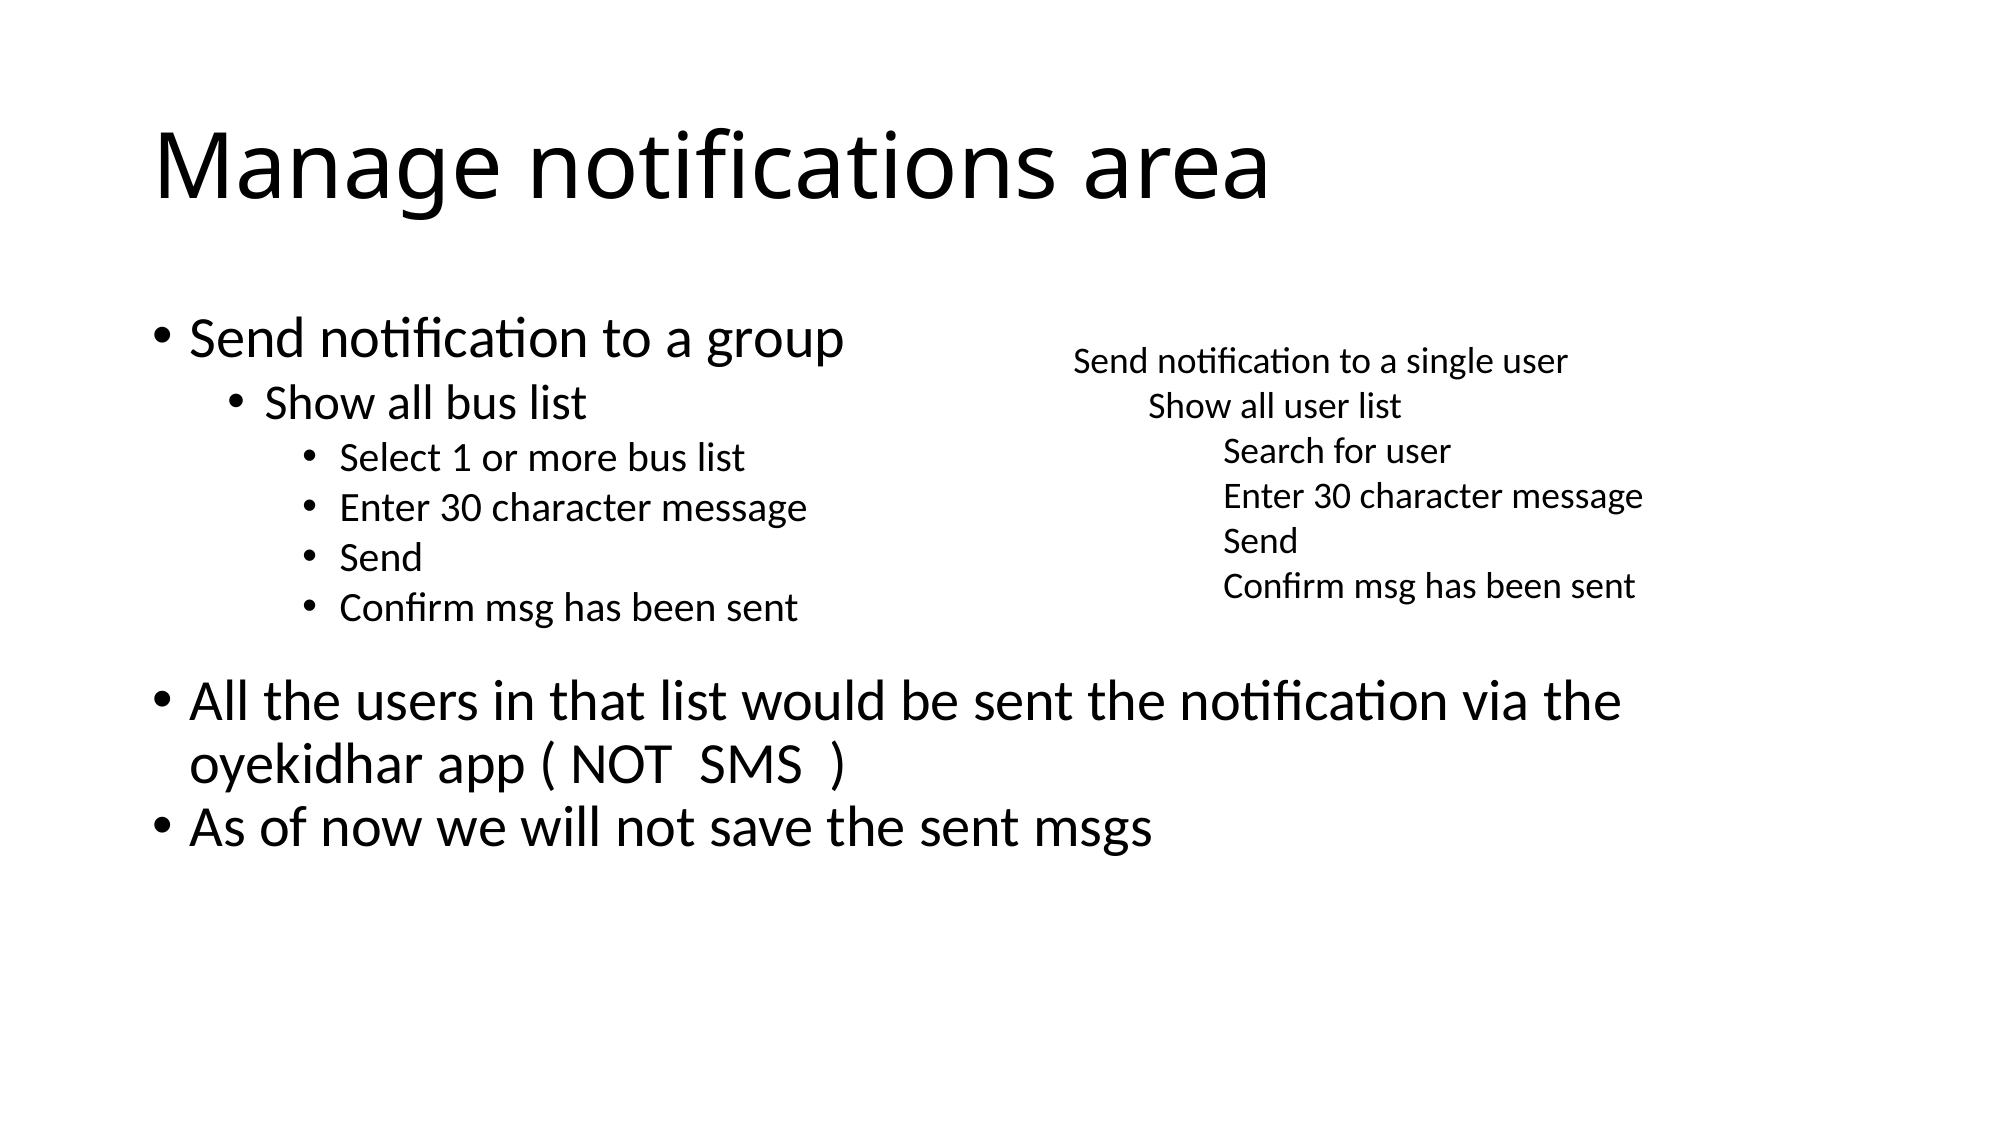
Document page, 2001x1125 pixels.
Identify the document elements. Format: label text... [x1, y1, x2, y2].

text_box Manage notifications area [137, 59, 1863, 278]
text_box Send notification to a group Show all bus list Select 1 or more bus list Enter 30 character message Send Confirm msg has been sent All the users in that list would be sent the notification via the oyekidhar app ( NOT SMS ) As of now we will not save the sent msgs [137, 299, 1863, 1014]
text_box Send notification to a single user Show all user list Search for user Enter 30 character message Send Confirm msg has been sent [1058, 328, 1905, 613]
